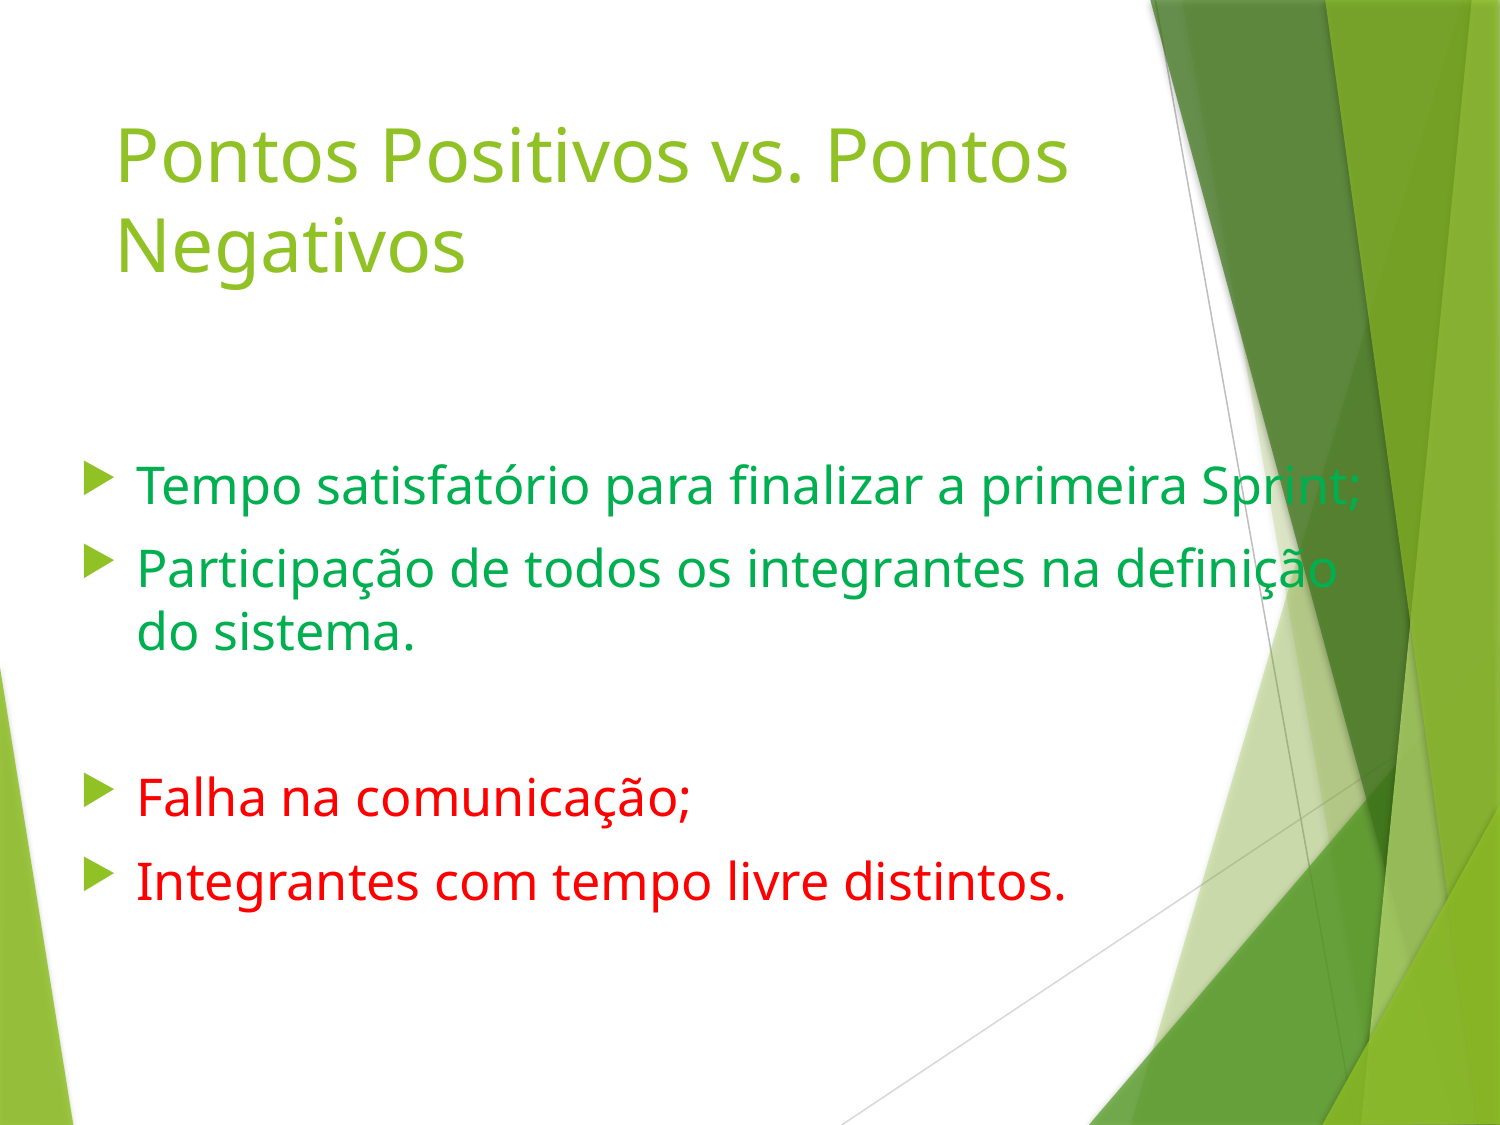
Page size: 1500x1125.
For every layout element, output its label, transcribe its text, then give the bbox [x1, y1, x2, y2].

title Pontos Positivos vs. Pontos Negativos [99, 99, 1142, 317]
list Tempo satisfatório para finalizar a primeira Sprint; Participação de todos os integrantes na definição do sistema. Falha na comunicação; Integrantes com tempo livre distintos. [64, 361, 1415, 1072]
